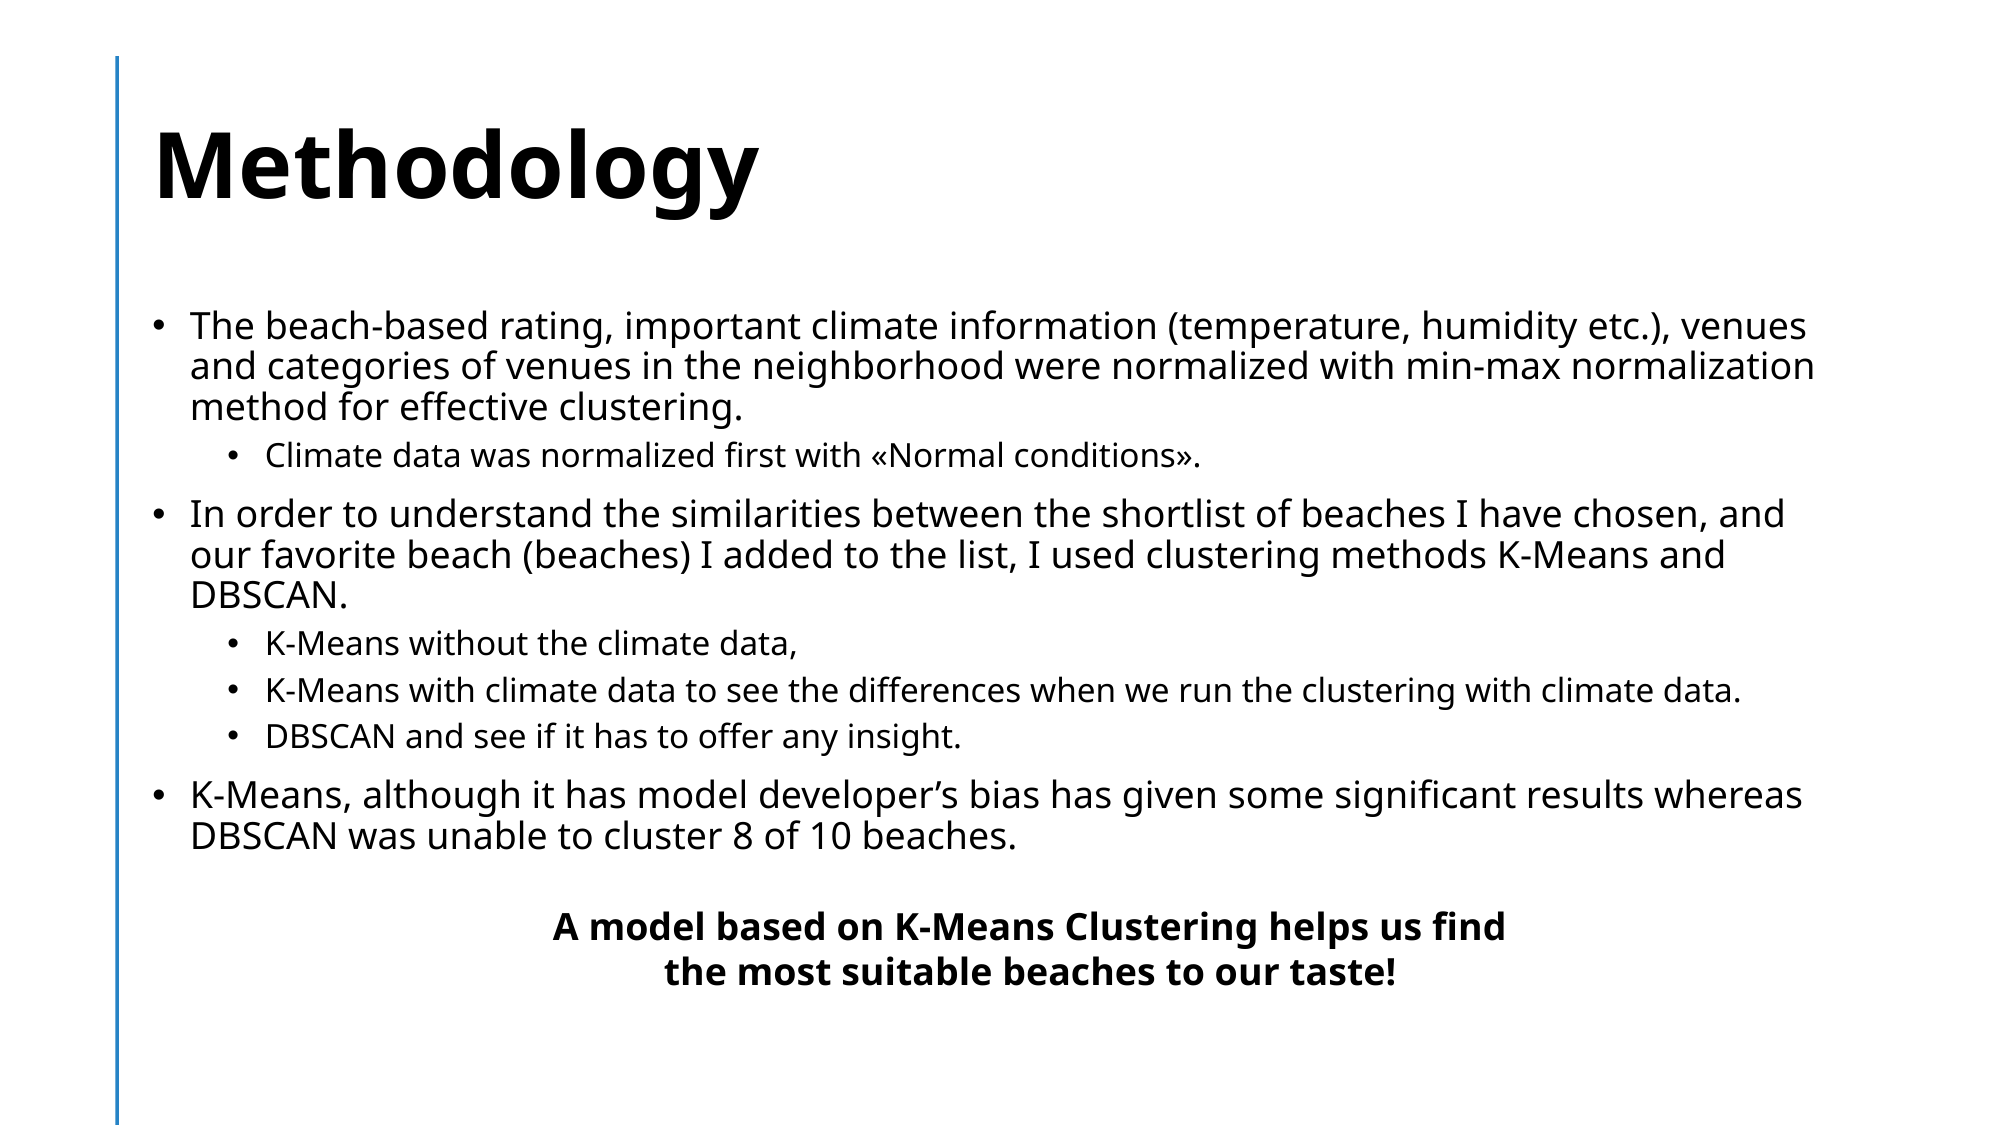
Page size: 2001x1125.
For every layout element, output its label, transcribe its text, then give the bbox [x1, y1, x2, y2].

list The beach-based rating, important climate information (temperature, humidity etc.), venues and categories of venues in the neighborhood were normalized with min-max normalization method for effective clustering. Climate data was normalized first with «Normal conditions». In order to understand the similarities between the shortlist of beaches I have chosen, and our favorite beach (beaches) I added to the list, I used clustering methods K-Means and DBSCAN. K-Means without the climate data, K-Means with climate data to see the differences when we run the clustering with climate data. DBSCAN and see if it has to offer any insight. K-Means, although it has model developer’s bias has given some significant results whereas DBSCAN was unable to cluster 8 of 10 beaches. [137, 299, 1863, 1014]
title Methodology [137, 59, 1863, 278]
text_box A model based on K-Means Clustering helps us find the most suitable beaches to our taste! [438, 895, 1632, 1001]
